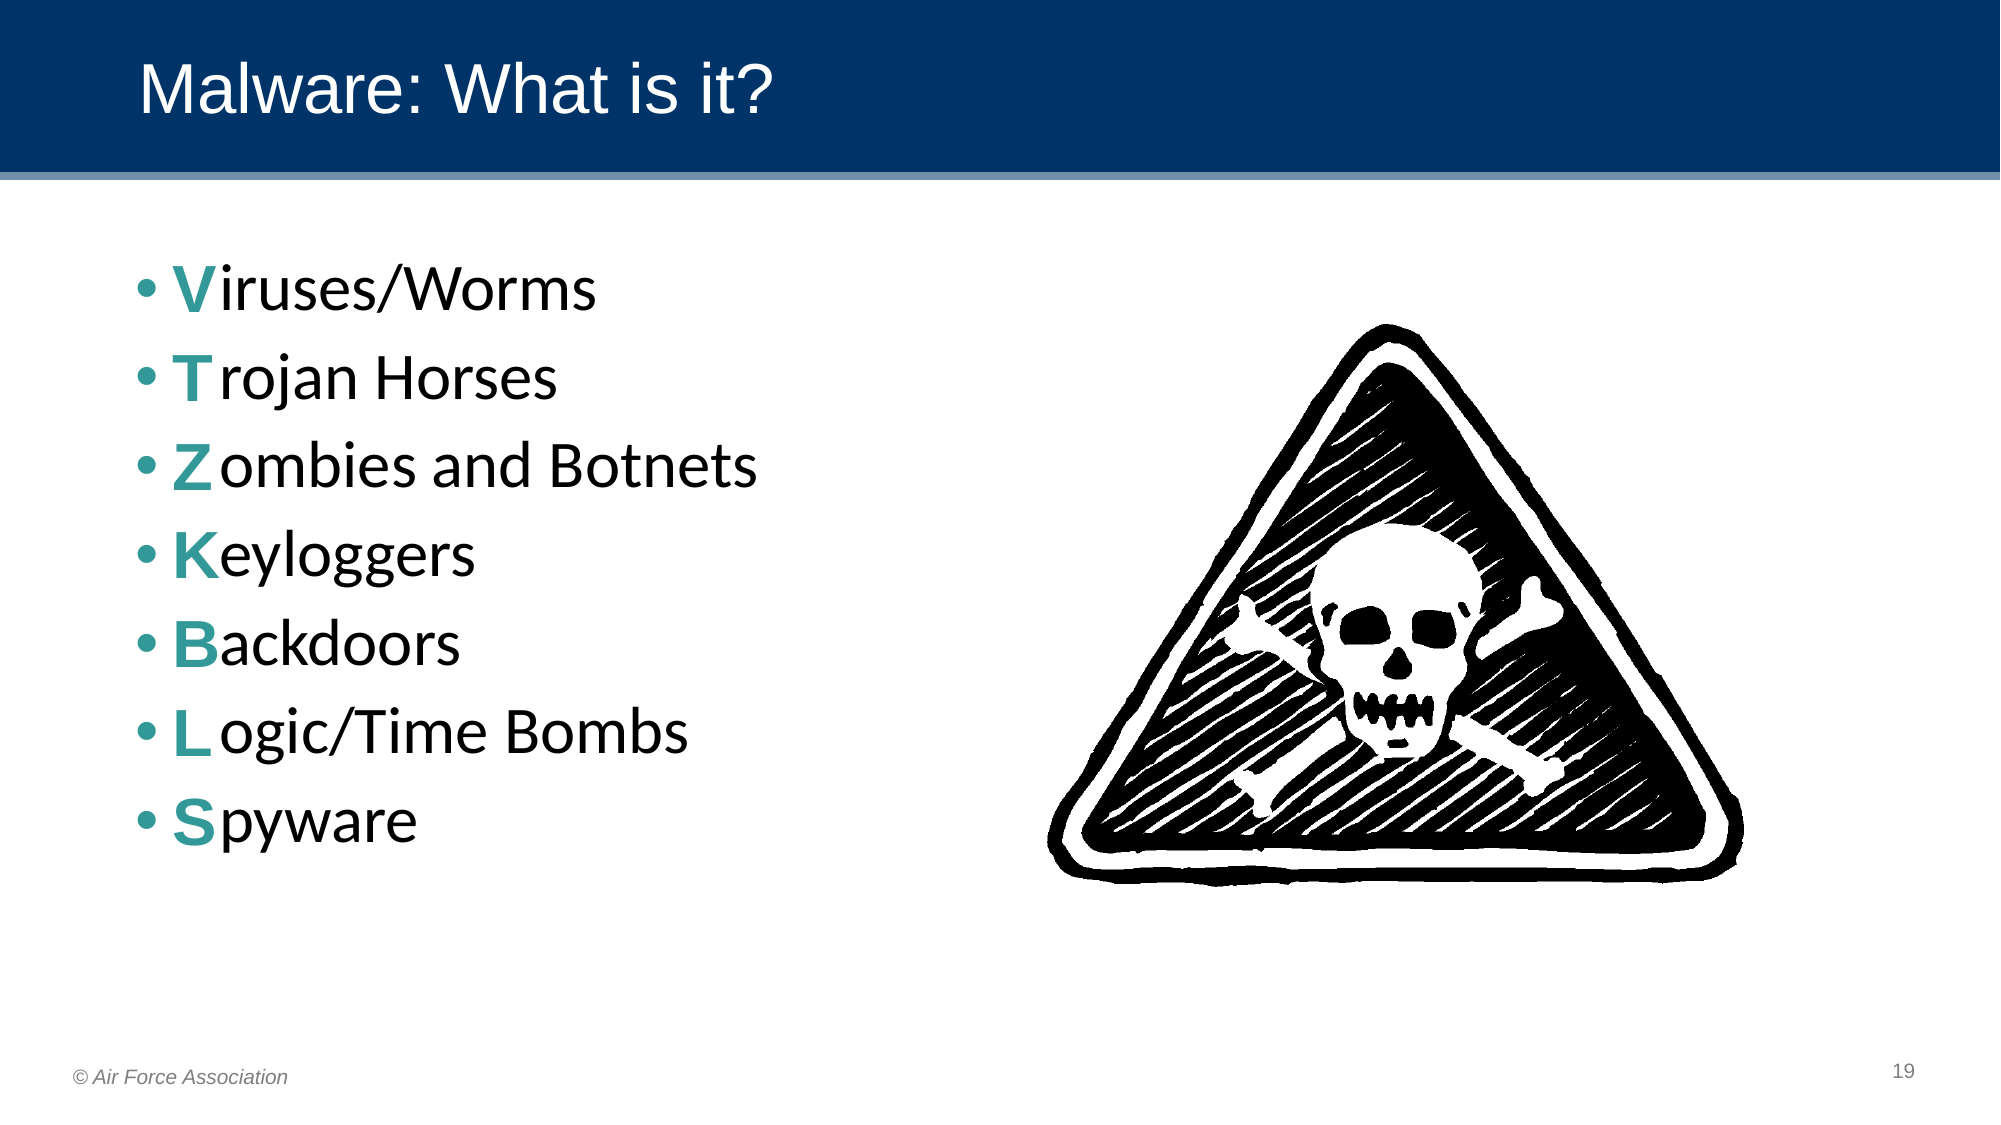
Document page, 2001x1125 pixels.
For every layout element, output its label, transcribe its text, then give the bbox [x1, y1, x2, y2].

slide_number ‹#› [1848, 1039, 1960, 1100]
list V T Z K B L S [120, 247, 1880, 1008]
picture [1041, 323, 1747, 888]
title Malware: What is it? [123, 37, 1729, 133]
text_box iruses/Worms rojan Horses ombies and Botnets eyloggers ackdoors ogic/Time Bombs pyware [204, 245, 955, 871]
